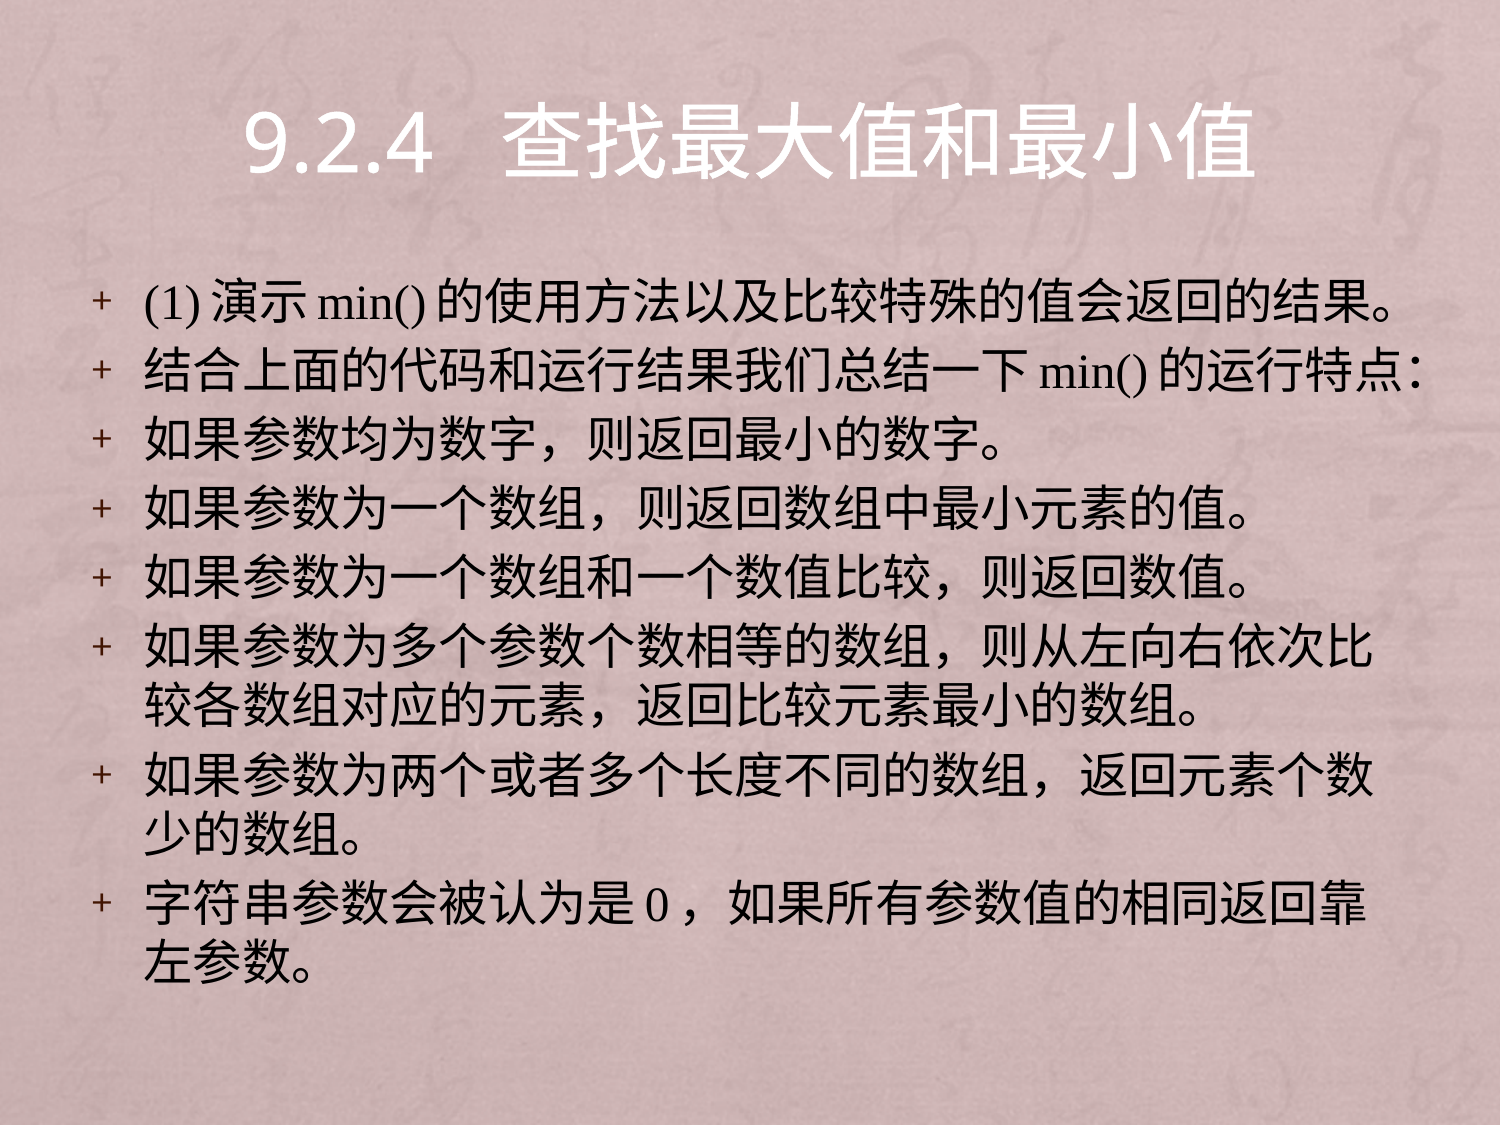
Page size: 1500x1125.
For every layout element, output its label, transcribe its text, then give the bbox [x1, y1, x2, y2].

title 9.2.4 查找最大值和最小值 [75, 45, 1425, 233]
list (1)演示min()的使用方法以及比较特殊的值会返回的结果。 结合上面的代码和运行结果我们总结一下min()的运行特点： 如果参数均为数字，则返回最小的数字。 如果参数为一个数组，则返回数组中最小元素的值。 如果参数为一个数组和一个数值比较，则返回数值。 如果参数为多个参数个数相等的数组，则从左向右依次比较各数组对应的元素，返回比较元素最小的数组。 如果参数为两个或者多个长度不同的数组，返回元素个数少的数组。 字符串参数会被认为是0，如果所有参数值的相同返回靠左参数。 [75, 262, 1425, 1038]
